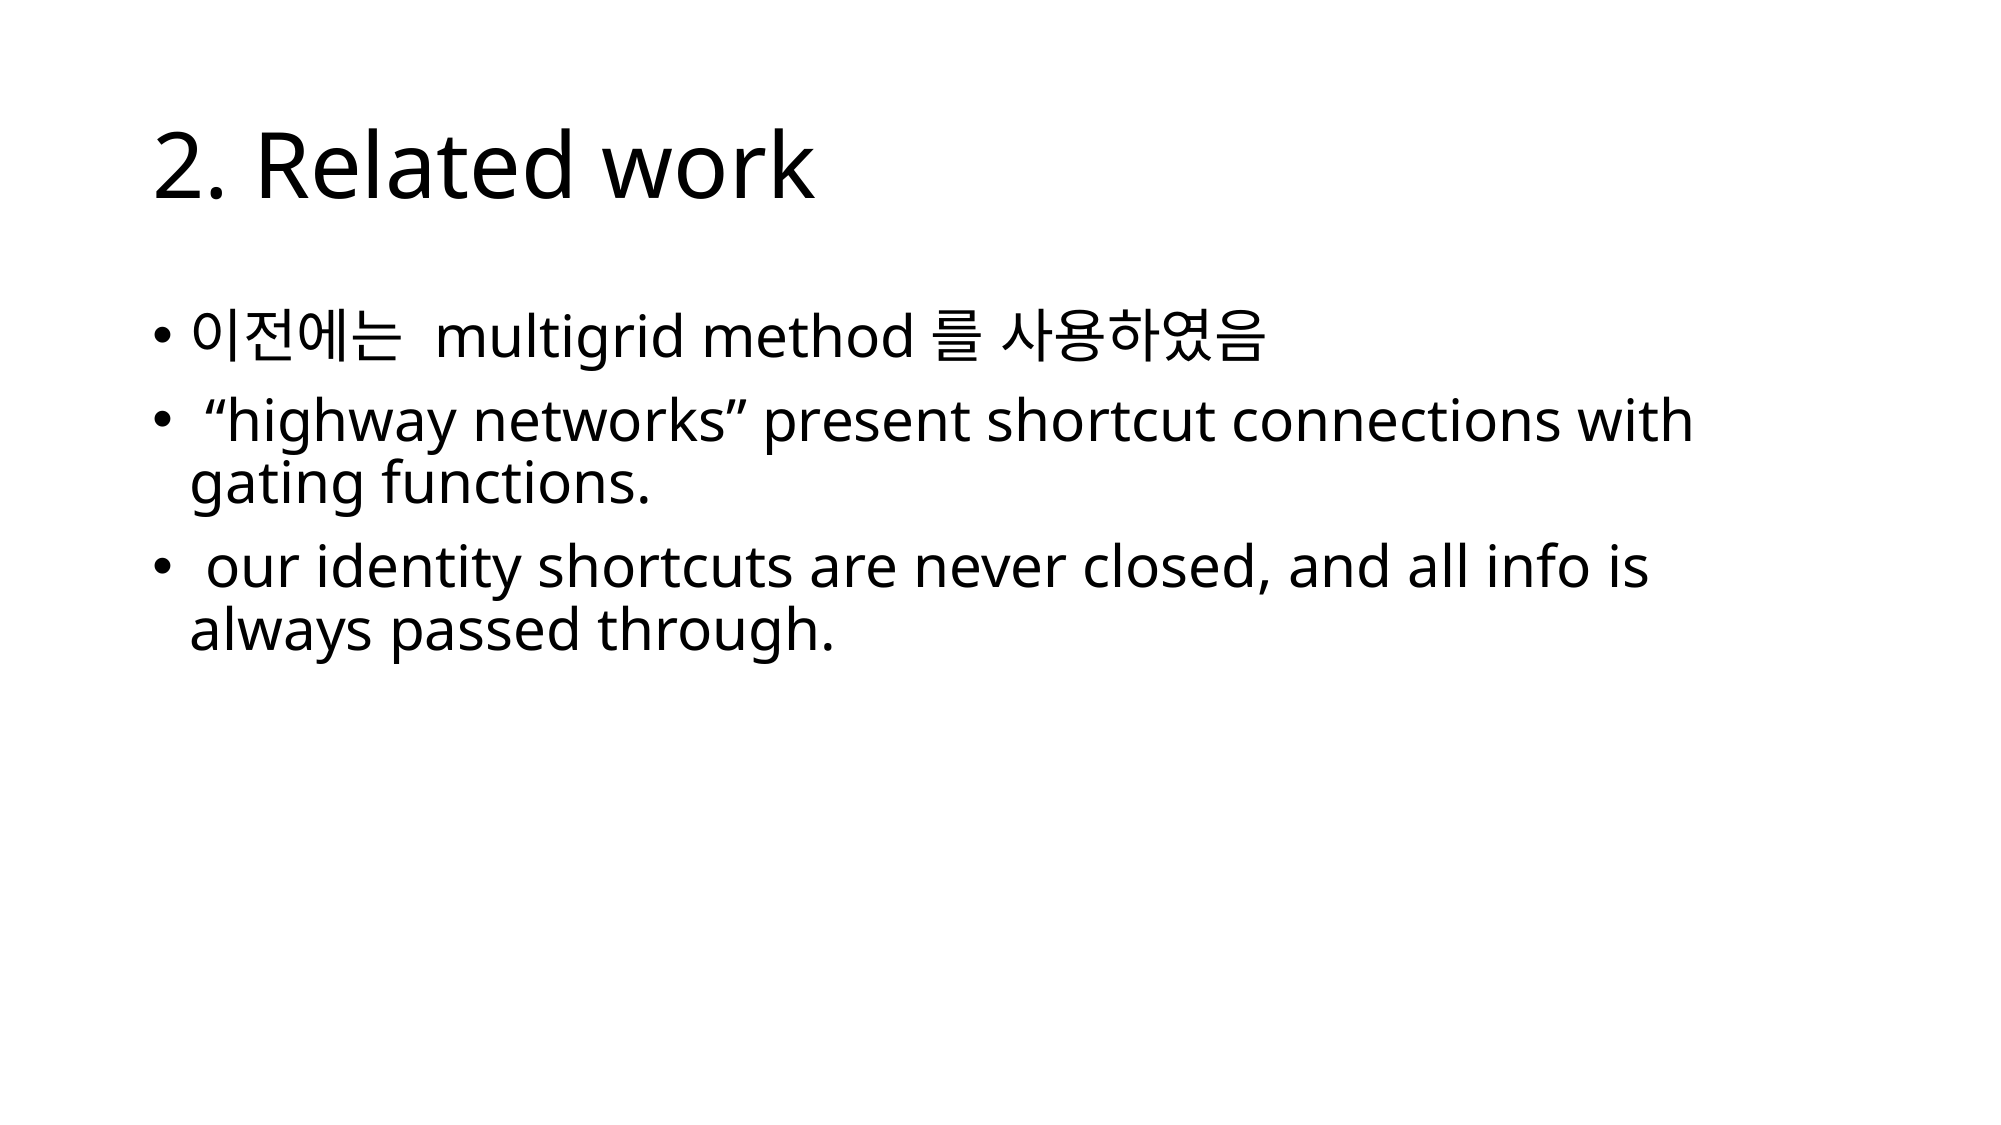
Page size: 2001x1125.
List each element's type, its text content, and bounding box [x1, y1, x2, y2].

list 이전에는 multigrid method를 사용하였음 “highway networks” present shortcut connections with gating functions. our identity shortcuts are never closed, and all info is always passed through. [137, 299, 1863, 1014]
title 2. Related work [137, 59, 1863, 278]
